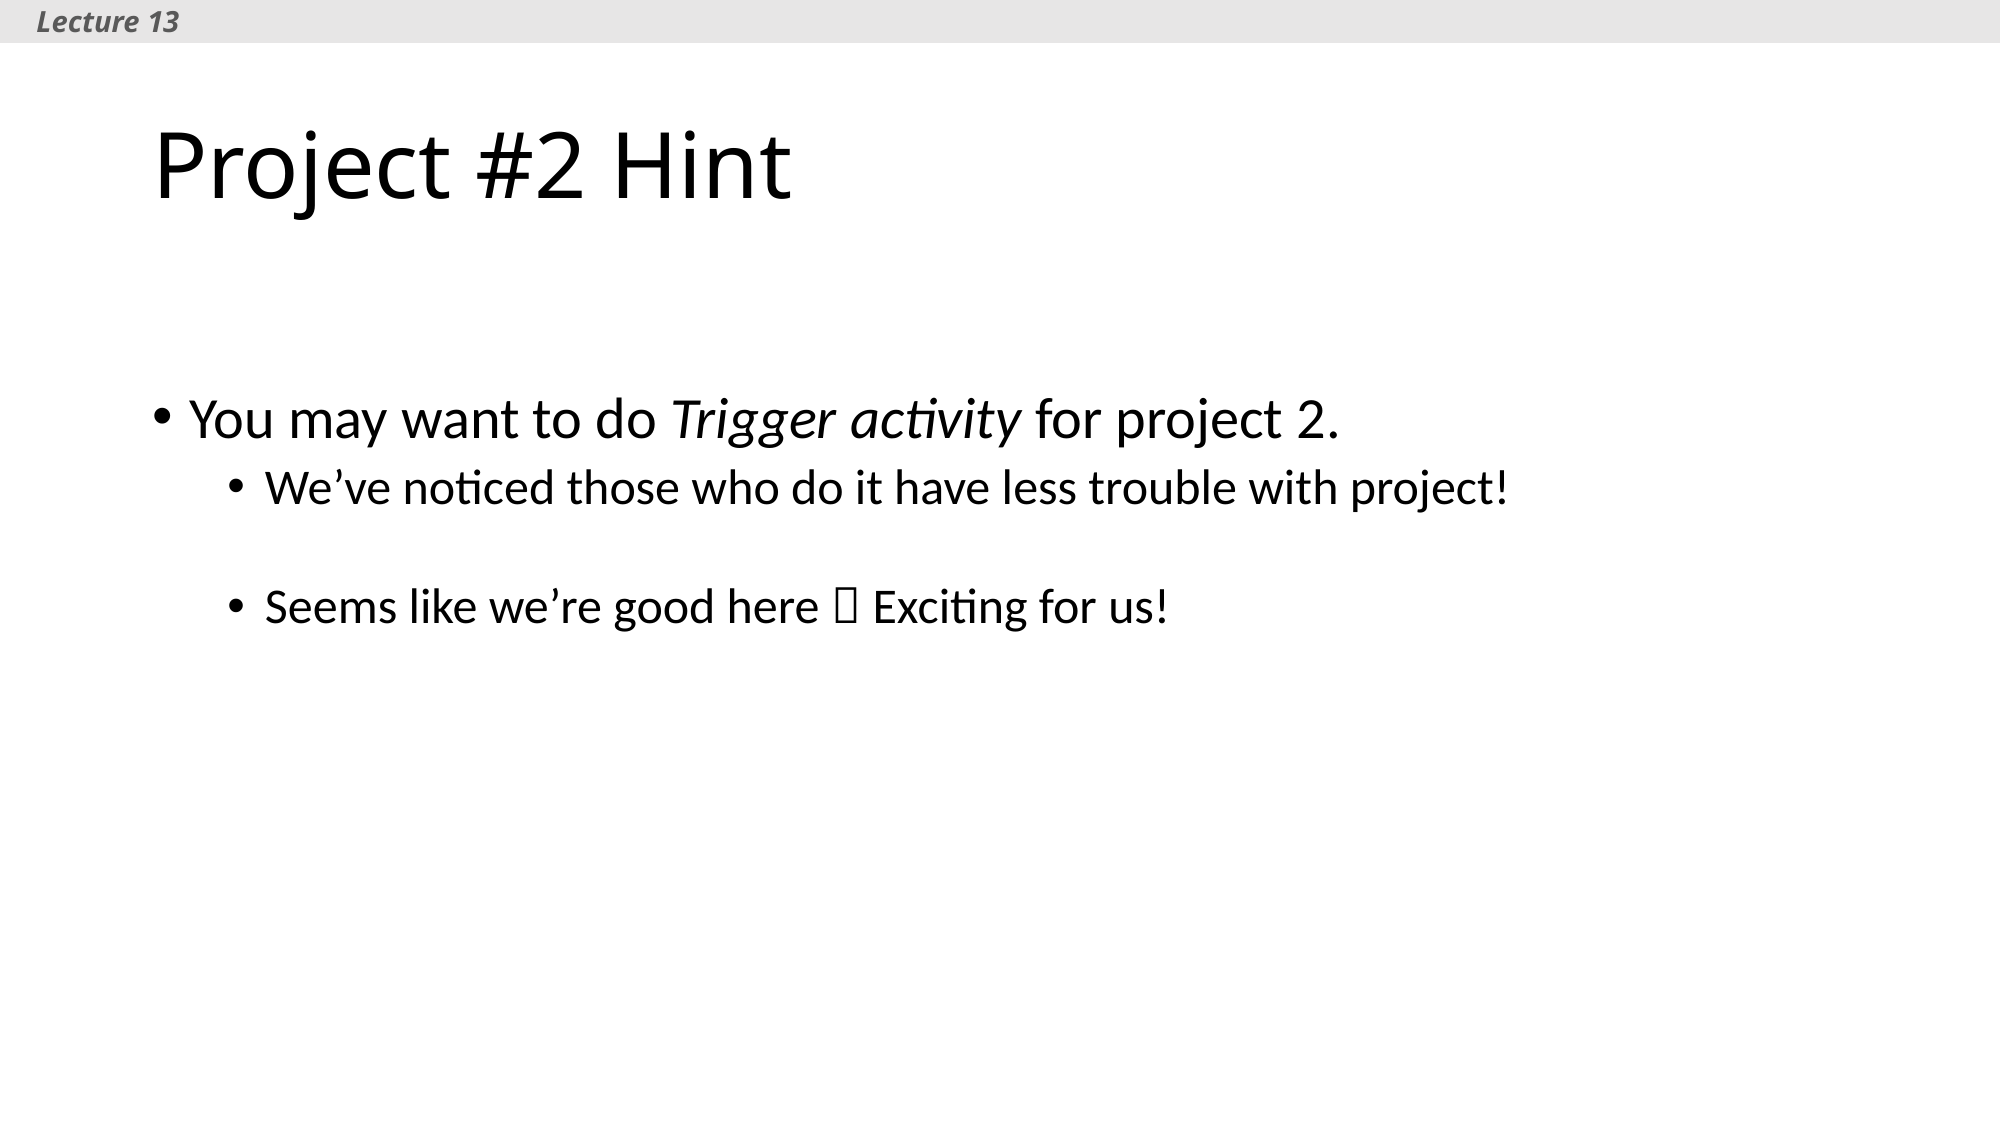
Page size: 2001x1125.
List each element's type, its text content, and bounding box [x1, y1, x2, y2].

list You may want to do Trigger activity for project 2. We’ve noticed those who do it have less trouble with project! Seems like we’re good here  Exciting for us! [137, 299, 1863, 1077]
title Project #2 Hint [137, 59, 1863, 278]
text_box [0, 0, 2000, 47]
